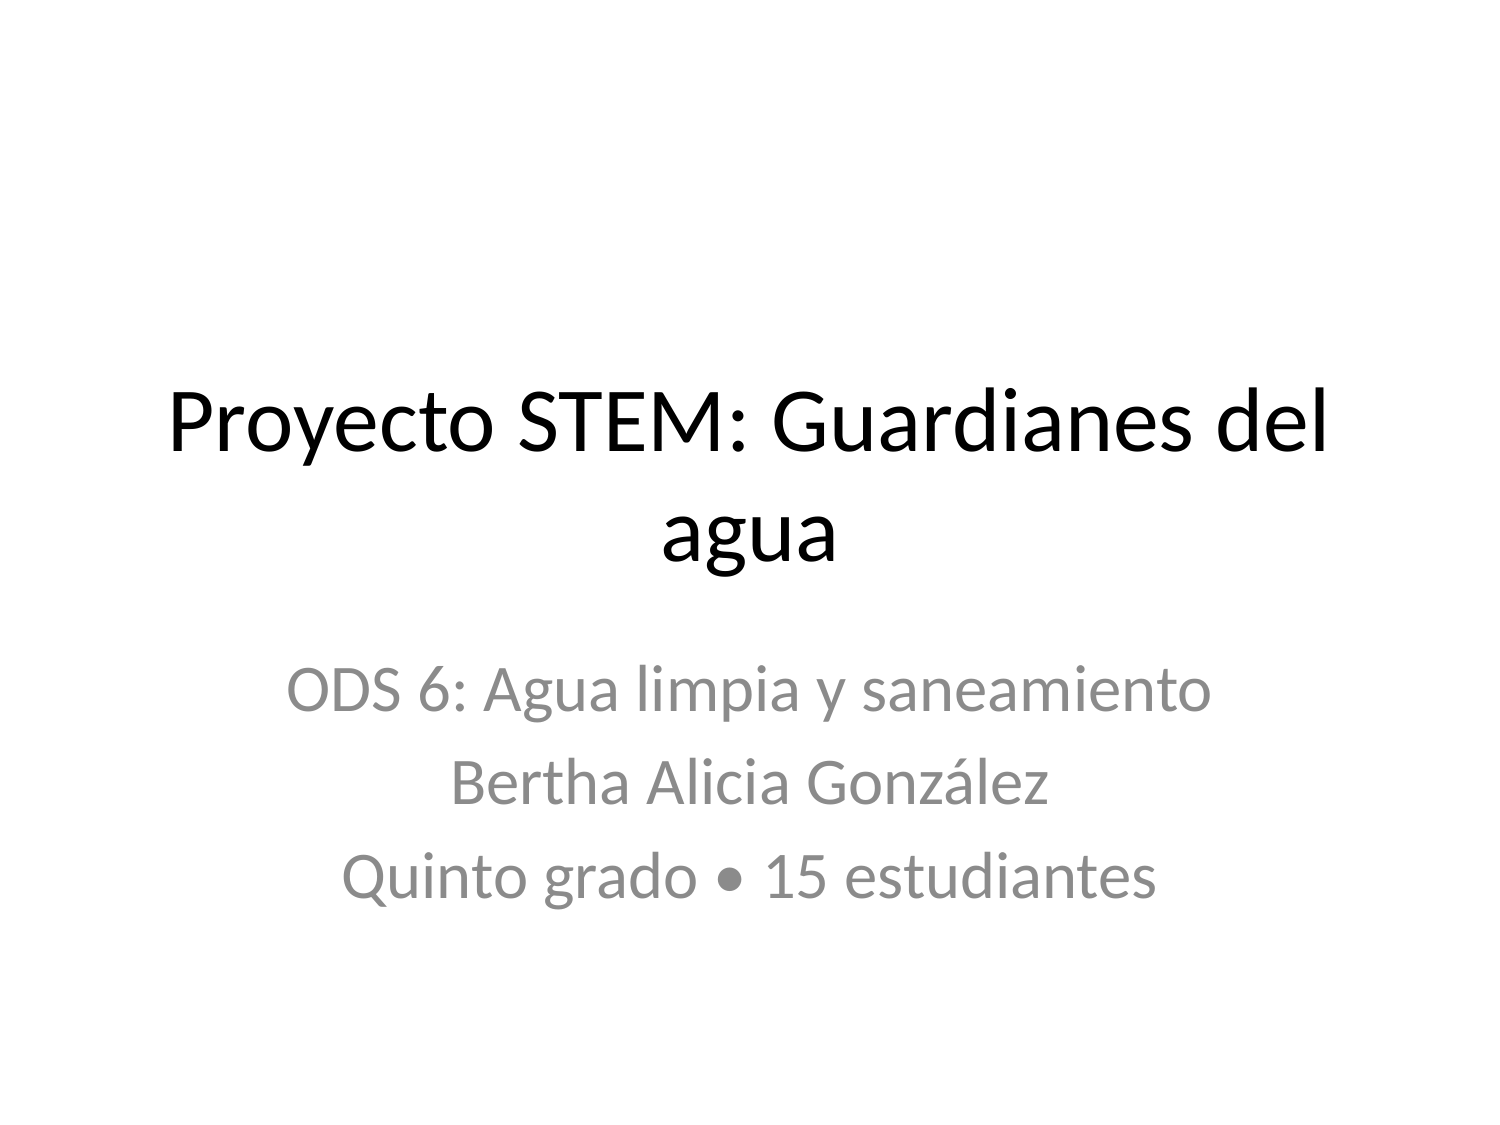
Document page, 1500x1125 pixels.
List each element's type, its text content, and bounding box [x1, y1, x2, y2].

title Proyecto STEM: Guardianes del agua [112, 349, 1388, 591]
subtitle ODS 6: Agua limpia y saneamiento Bertha Alicia González Quinto grado • 15 estudiantes [225, 637, 1275, 925]
